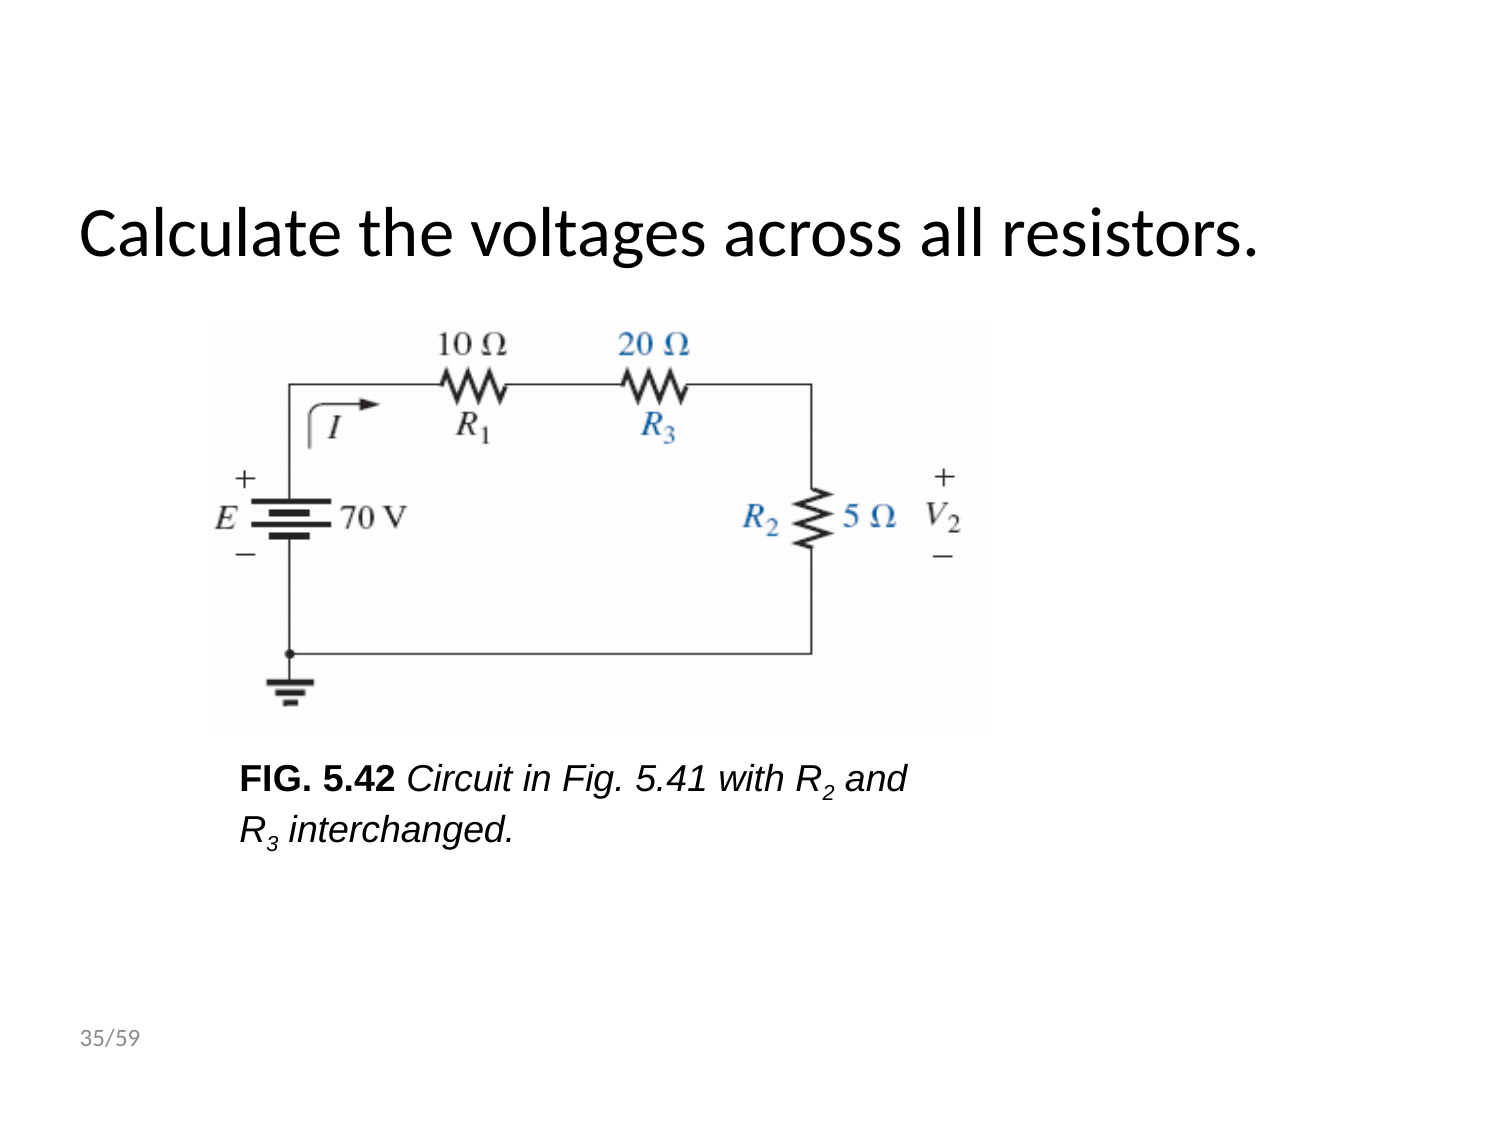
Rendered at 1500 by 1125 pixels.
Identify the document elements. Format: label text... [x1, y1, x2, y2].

title Calculate the voltages across all resistors. [64, 171, 1338, 285]
slide_number 35/59 [64, 1006, 415, 1067]
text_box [207, 320, 989, 843]
